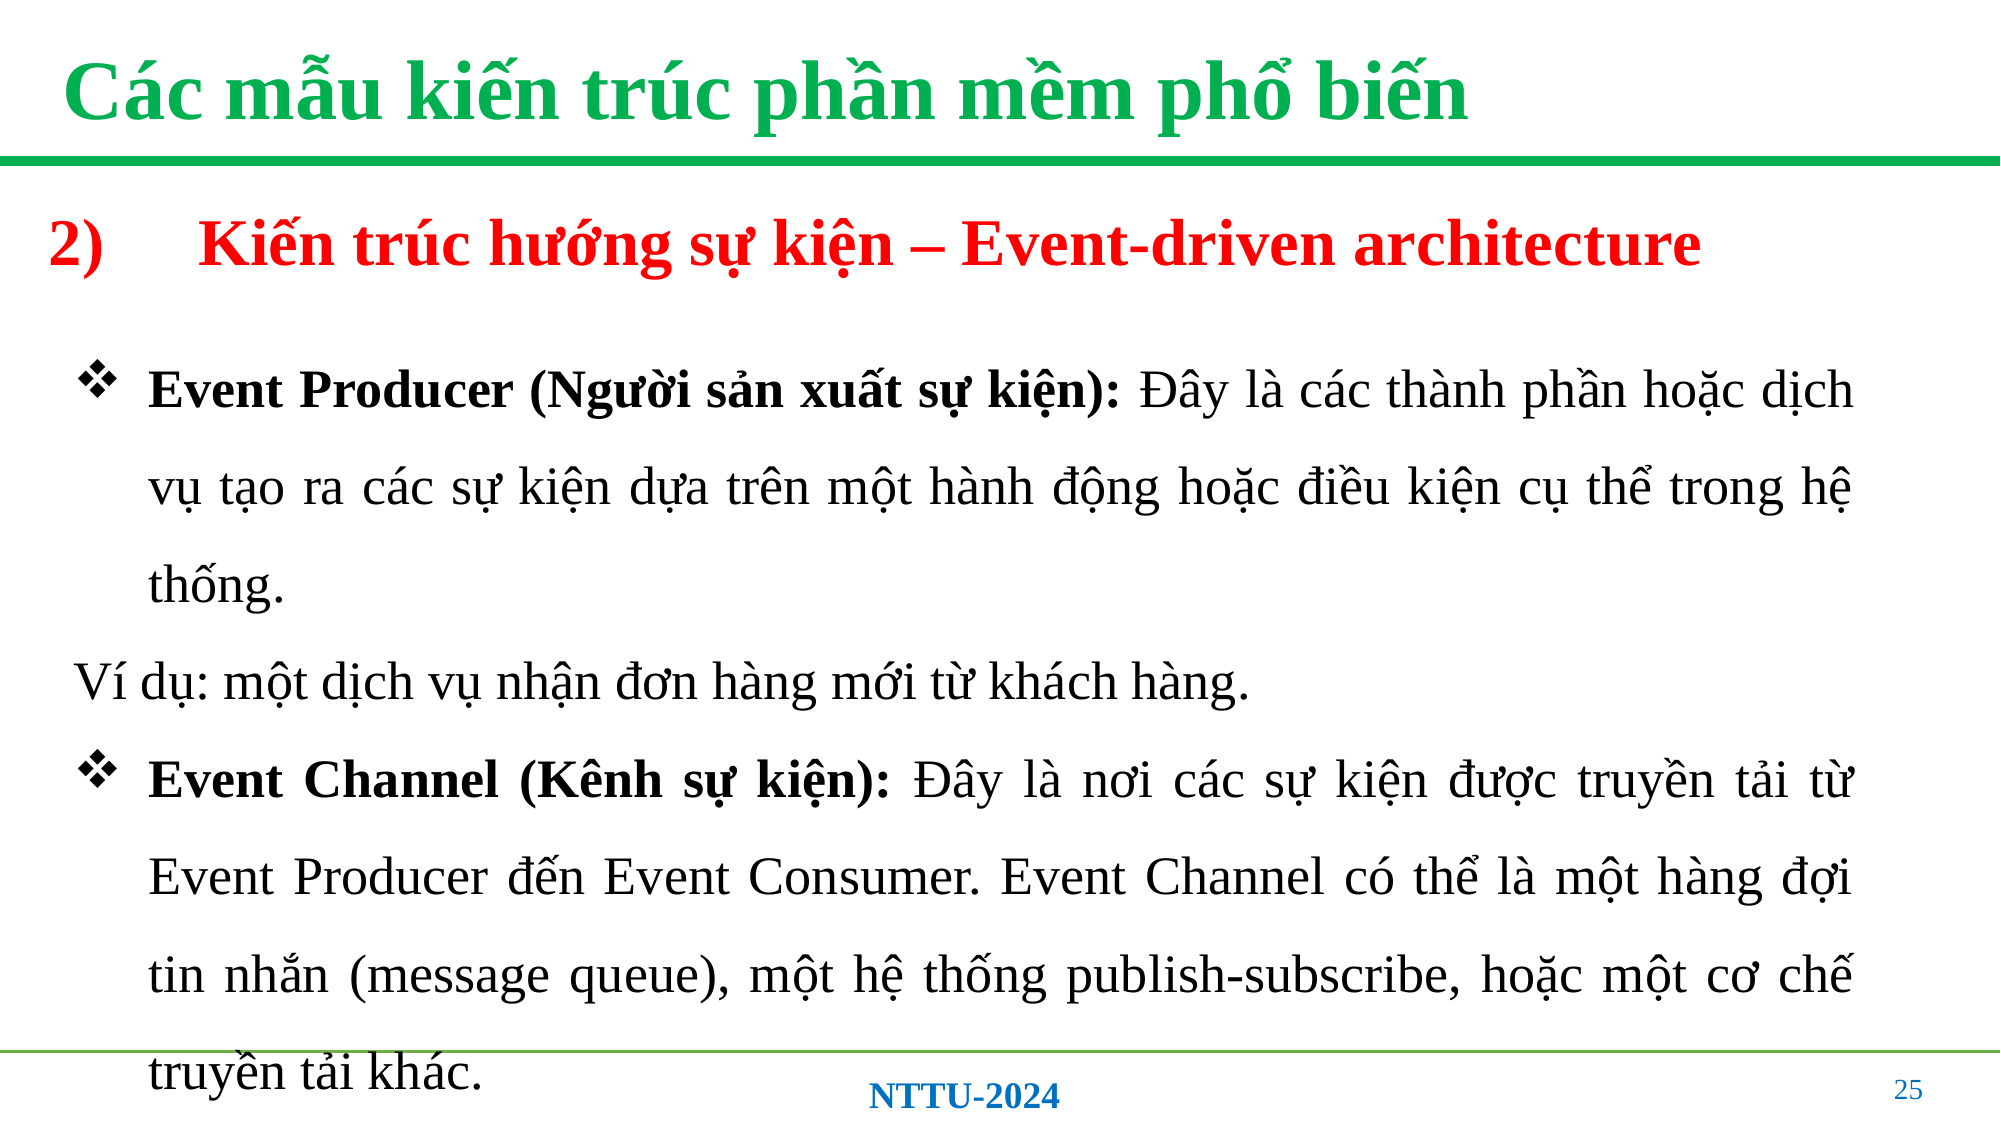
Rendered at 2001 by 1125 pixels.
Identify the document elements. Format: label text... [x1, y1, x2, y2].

title Các mẫu kiến trúc phần mềm phổ biến [0, 0, 1613, 176]
slide_number 25 [1488, 1057, 1939, 1118]
text_box Event Producer (Người sản xuất sự kiện): Đây là các thành phần hoặc dịch vụ tạo ra các sự kiện dựa trên một hành động hoặc điều kiện cụ thể trong hệ thống. Ví dụ: một dịch vụ nhận đơn hàng mới từ khách hàng. Event Channel (Kênh sự kiện): Đây là nơi các sự kiện được truyền tải từ Event Producer đến Event Consumer. Event Channel có thể là một hàng đợi tin nhắn (message queue), một hệ thống publish-subscribe, hoặc một cơ chế truyền tải khác. [58, 313, 1871, 1108]
text_box 2) Kiến trúc hướng sự kiện – Event-driven architecture [46, 199, 1949, 280]
